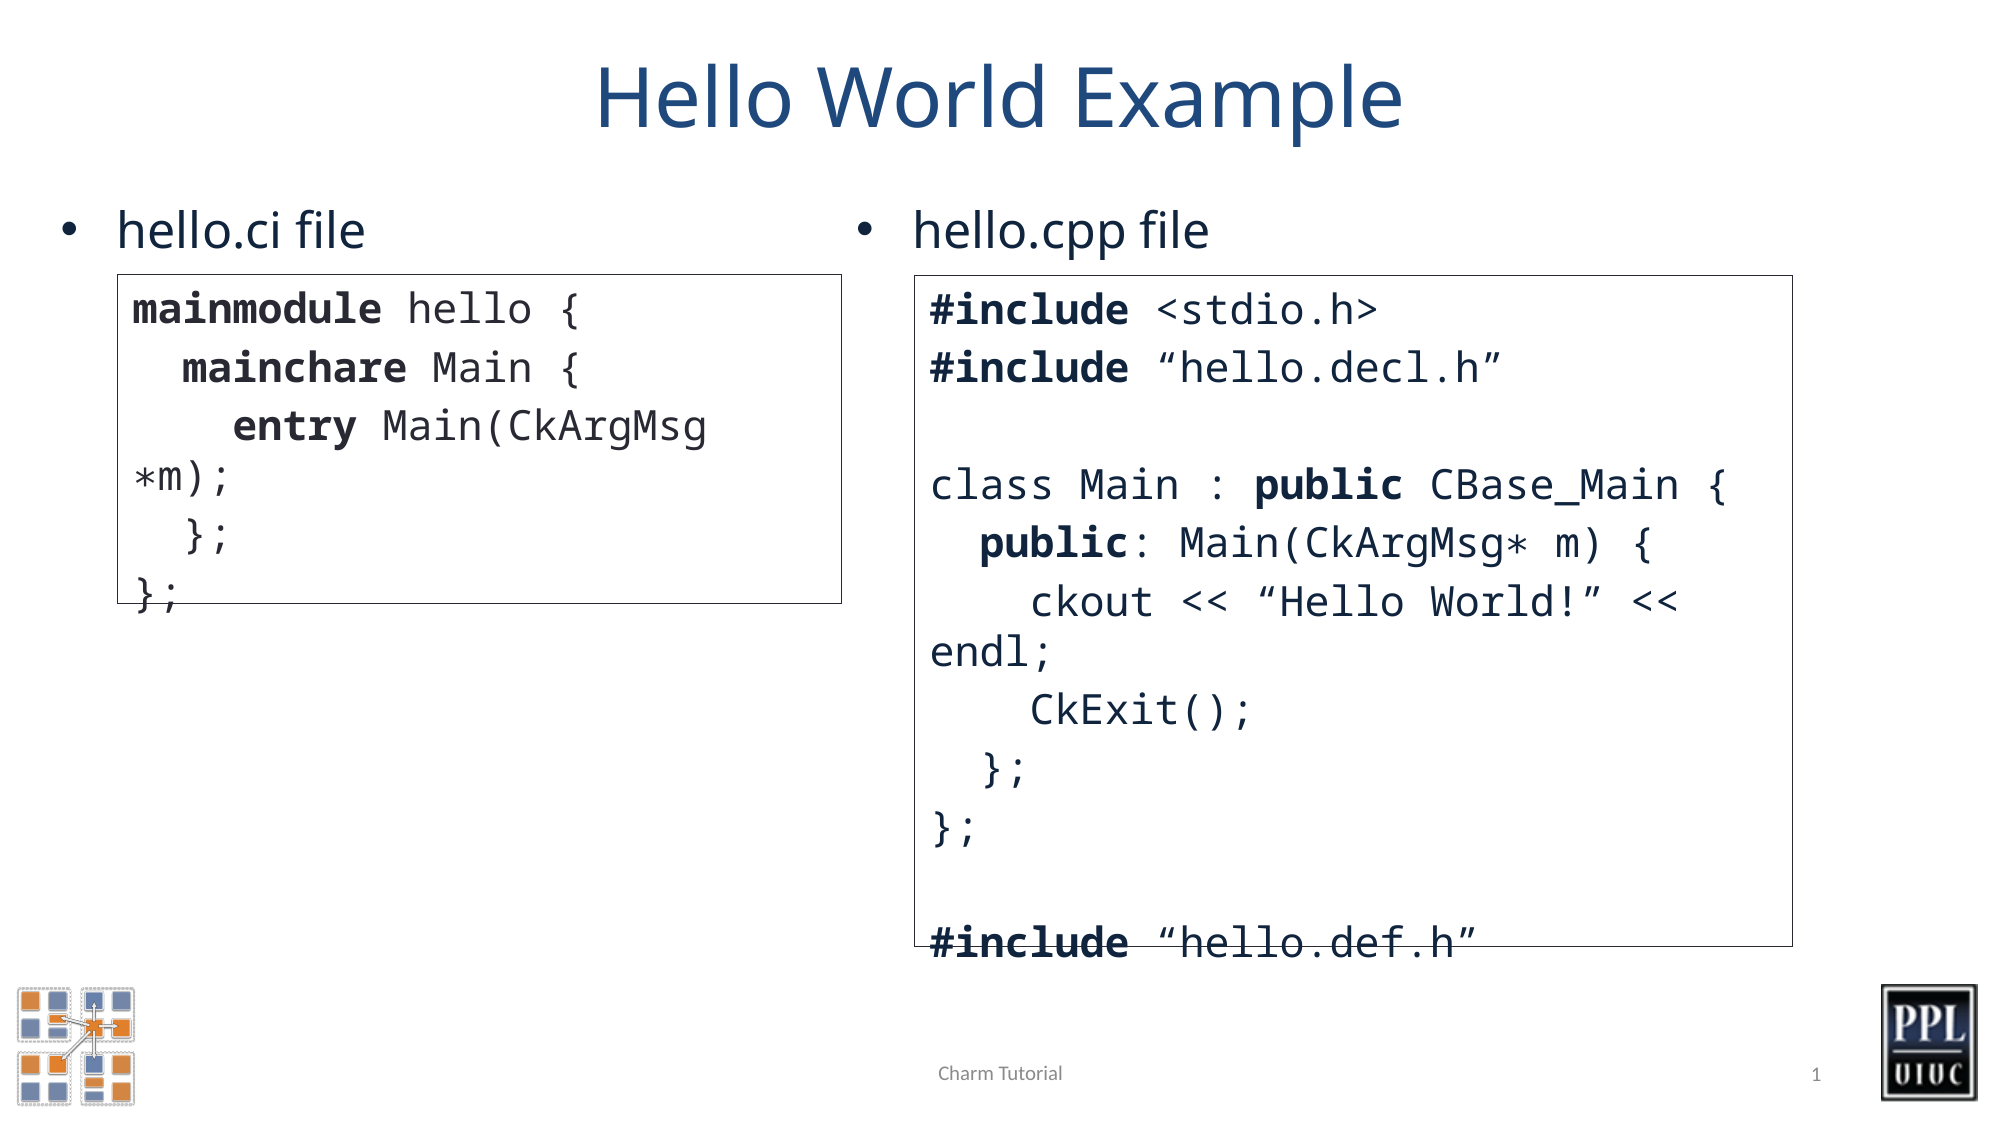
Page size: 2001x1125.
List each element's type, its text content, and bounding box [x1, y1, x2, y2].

text_box hello.ci file [45, 191, 841, 250]
text_box #include <stdio.h> #include “hello.decl.h” class Main : public CBase_Main { public: Main(CkArgMsg∗ m) { ckout << “Hello World!” << endl; CkExit(); }; }; #include “hello.def.h” [914, 275, 1793, 947]
picture [1881, 984, 1978, 1107]
title Hello World Example [66, 24, 1934, 163]
text_box hello.cpp file [841, 191, 2000, 257]
picture [12, 982, 140, 1110]
footer Charm Tutorial [615, 1042, 1387, 1103]
text_box mainmodule hello { mainchare Main { entry Main(CkArgMsg ∗m); }; }; [117, 274, 842, 604]
slide_number 1 [1625, 1042, 1837, 1103]
